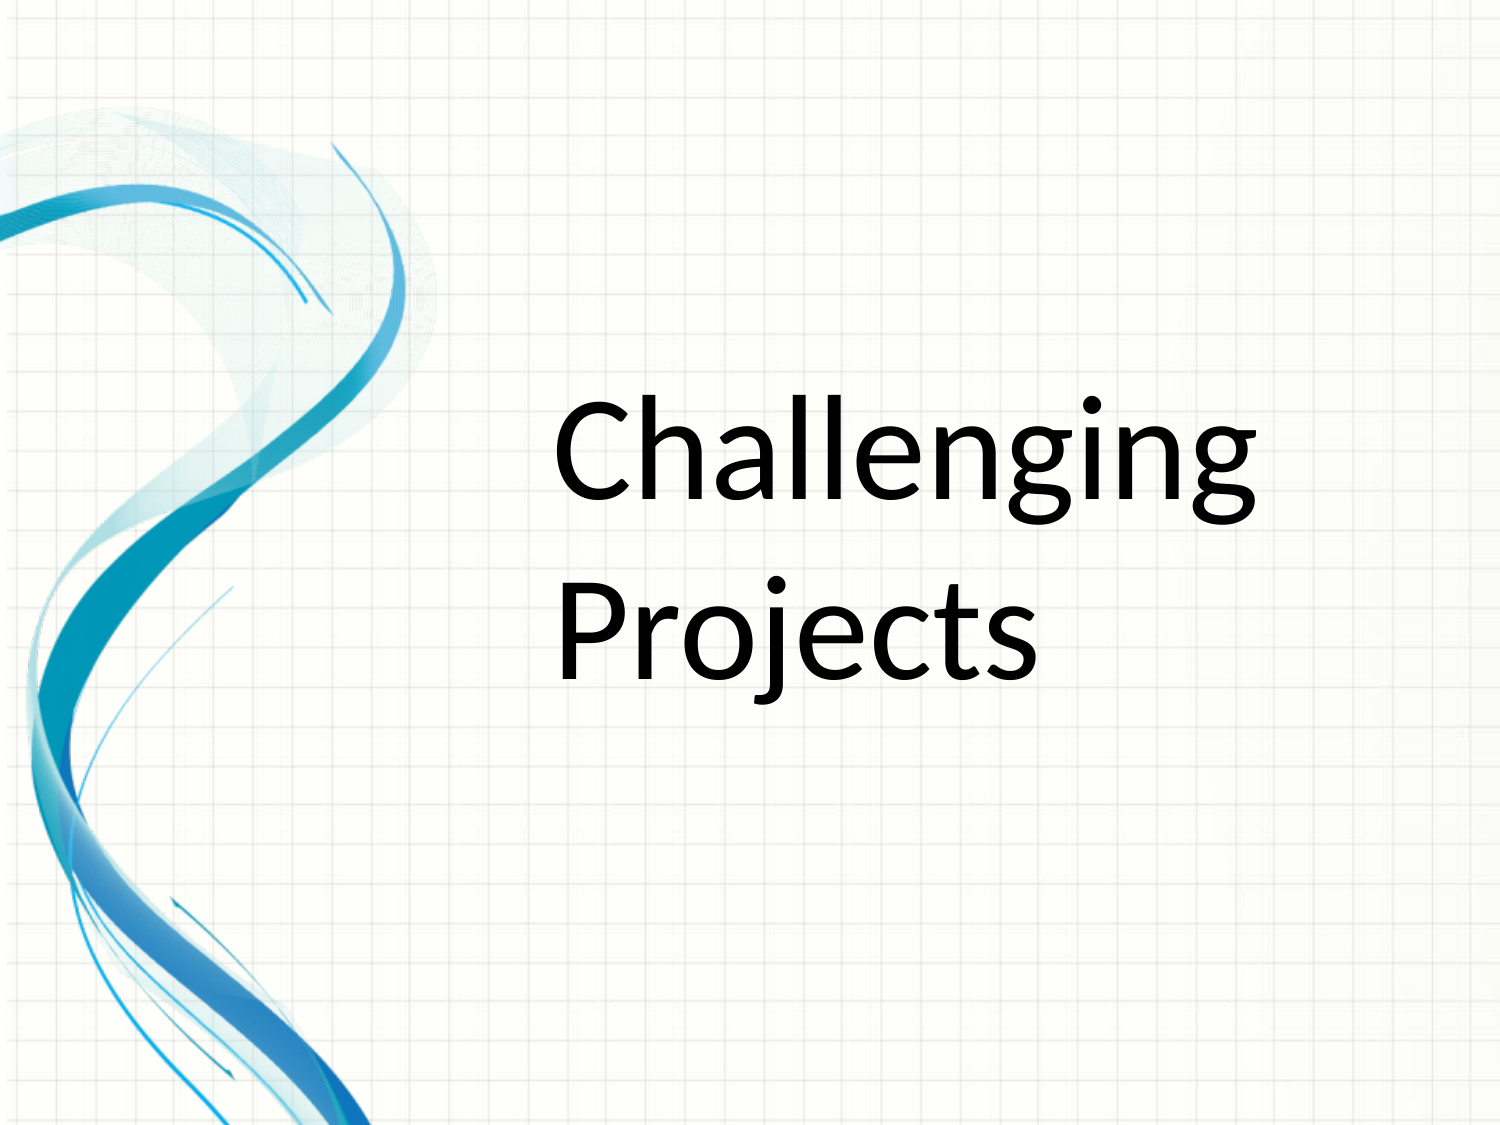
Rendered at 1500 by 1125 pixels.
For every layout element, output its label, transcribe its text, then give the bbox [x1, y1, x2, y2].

text_box Challenging Projects [537, 342, 1425, 975]
picture [0, 0, 1500, 1125]
